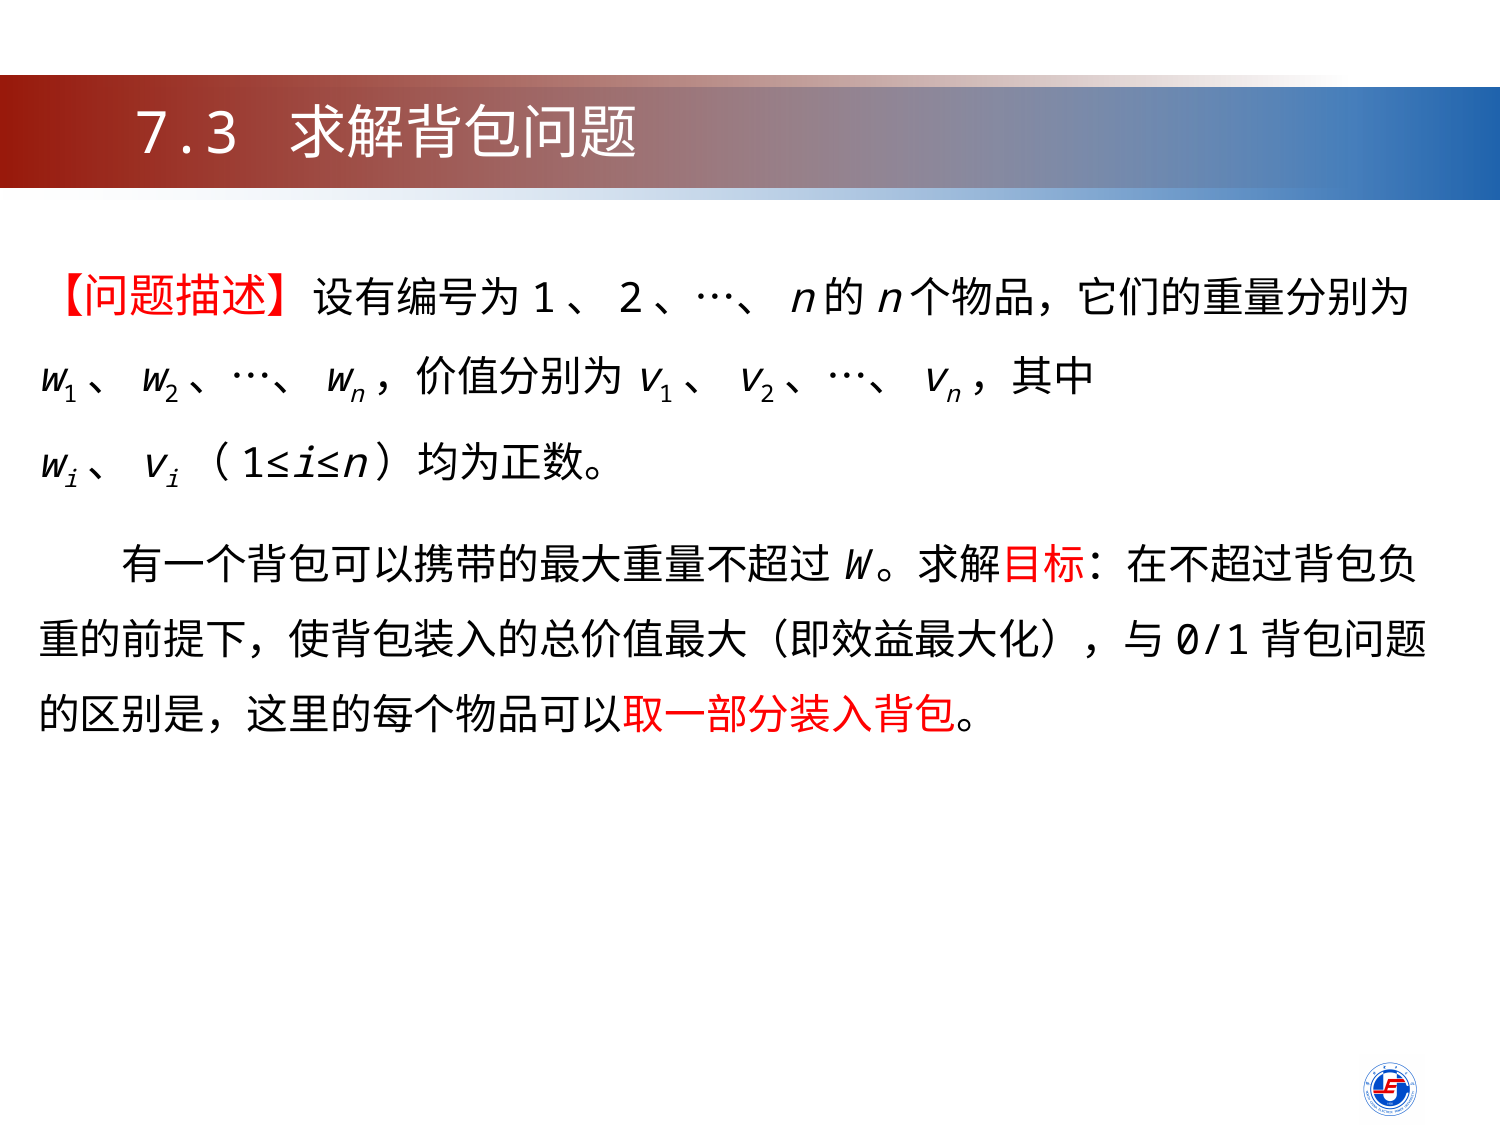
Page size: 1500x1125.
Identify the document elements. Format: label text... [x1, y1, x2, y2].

text_box 【问题描述】设有编号为1、2、…、n的n个物品，它们的重量分别为w1、w2、…、wn，价值分别为v1、v2、…、vn，其中wi、vi（1≤i≤n）均为正数。 有一个背包可以携带的最大重量不超过W。求解目标：在不超过背包负重的前提下，使背包装入的总价值最大（即效益最大化），与0/1背包问题的区别是，这里的每个物品可以取一部分装入背包。 [23, 231, 1465, 746]
picture [1359, 1054, 1425, 1125]
text_box 7.3 求解背包问题 [87, 87, 686, 173]
